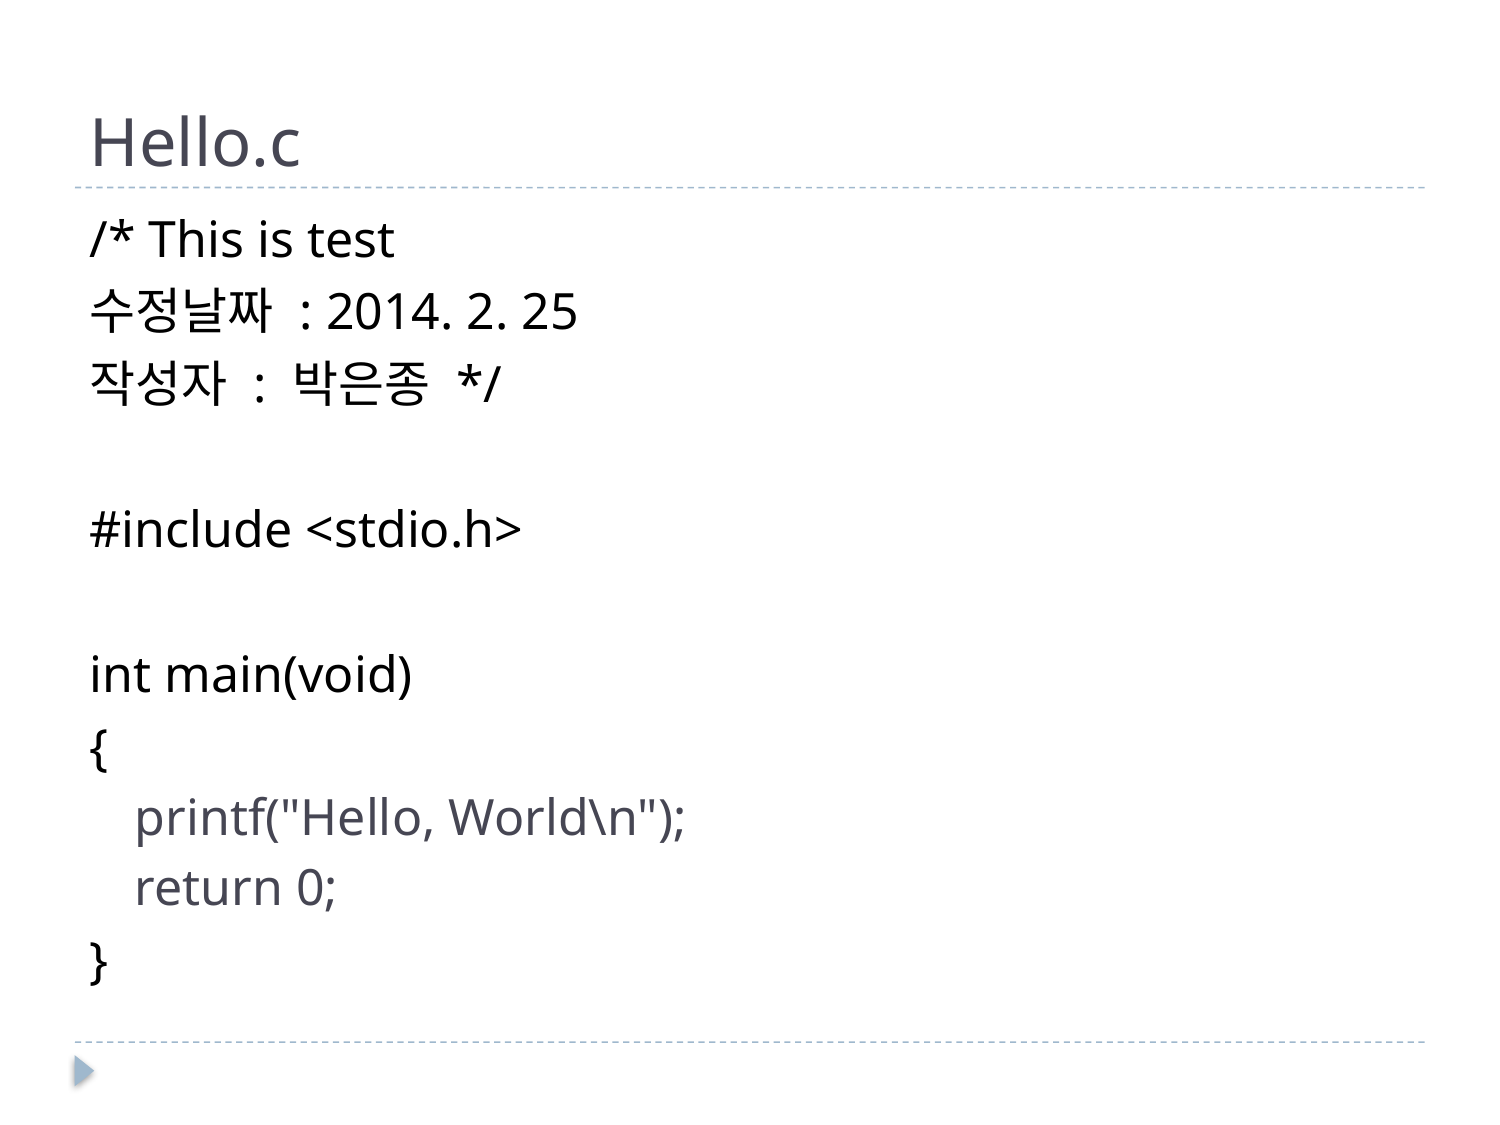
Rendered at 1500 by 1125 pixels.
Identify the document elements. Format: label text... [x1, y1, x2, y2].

title Hello.c [75, 24, 1425, 188]
list /* This is test 수정날짜 : 2014. 2. 25 작성자 : 박은종 */ #include <stdio.h> int main(void) { printf("Hello, World\n"); return 0; } [75, 200, 1425, 1010]
